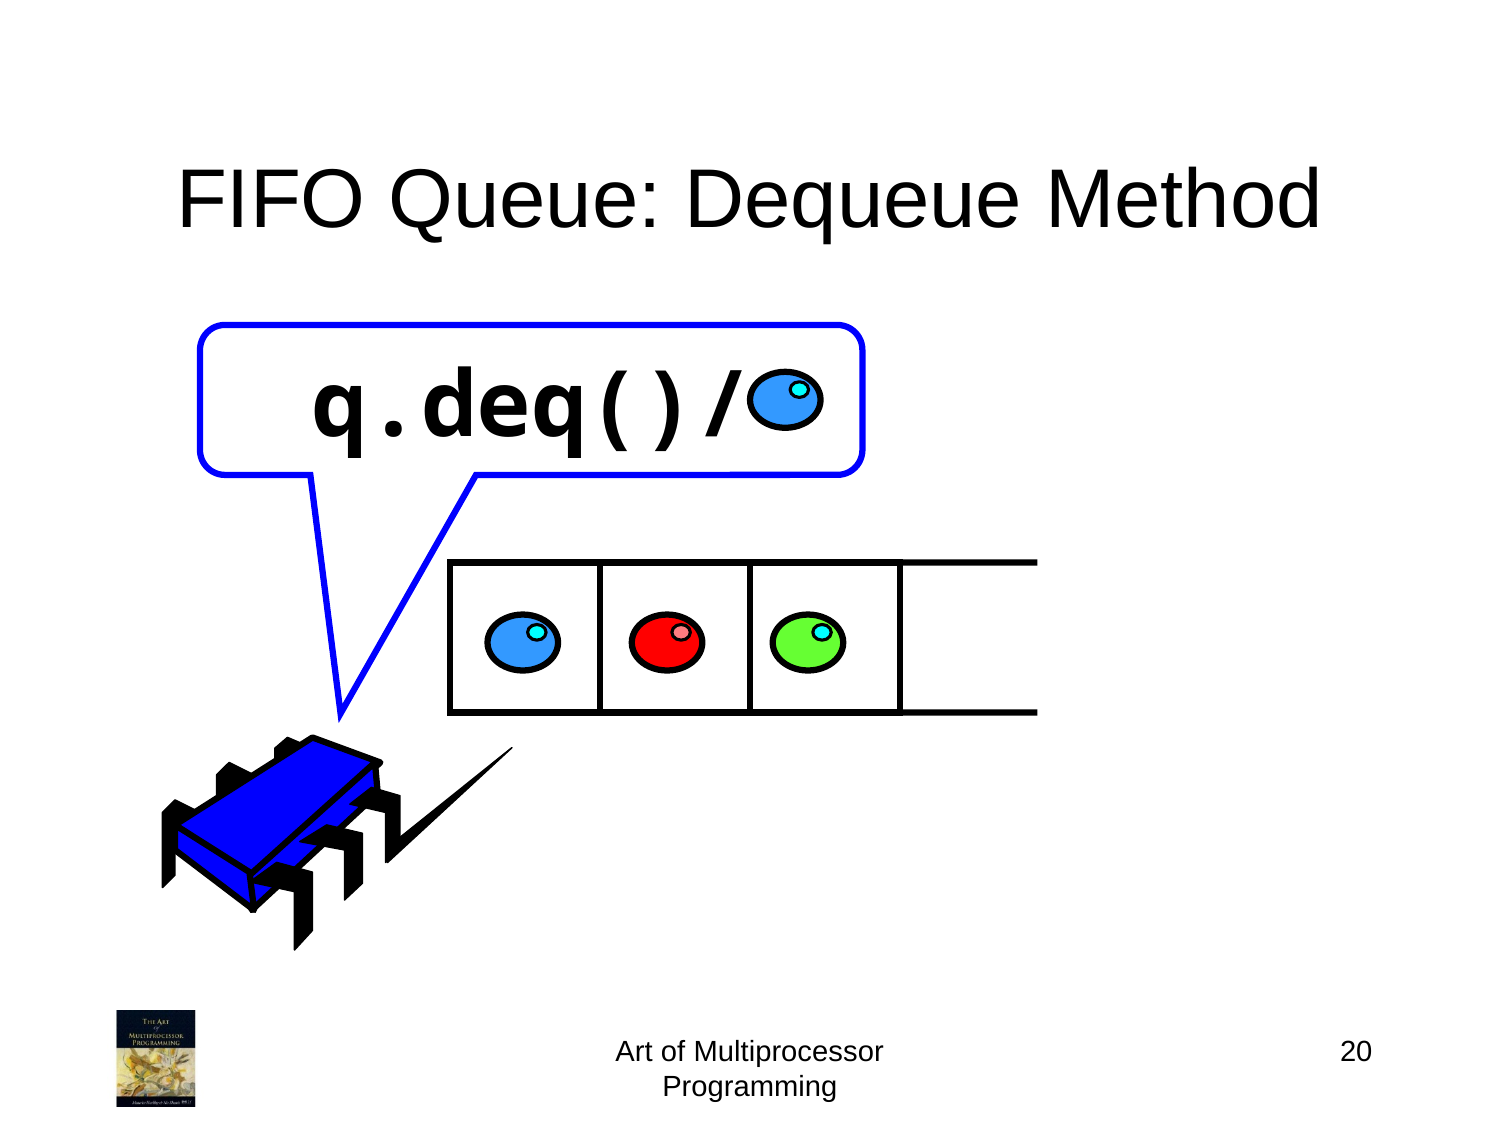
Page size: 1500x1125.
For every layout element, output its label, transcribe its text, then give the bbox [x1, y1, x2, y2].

slide_number 20 [1074, 1024, 1388, 1101]
text_box Art of Multiprocessor Programming [512, 1024, 988, 1100]
text_box [749, 562, 900, 713]
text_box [162, 737, 401, 951]
text_box [404, 747, 512, 848]
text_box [487, 614, 559, 671]
text_box q.deq()/ [199, 324, 863, 714]
title FIFO Queue: Dequeue Method [112, 99, 1388, 288]
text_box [772, 614, 844, 671]
picture [107, 1010, 204, 1107]
text_box [599, 562, 749, 713]
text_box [749, 371, 821, 429]
text_box [449, 562, 599, 713]
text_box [631, 614, 703, 671]
